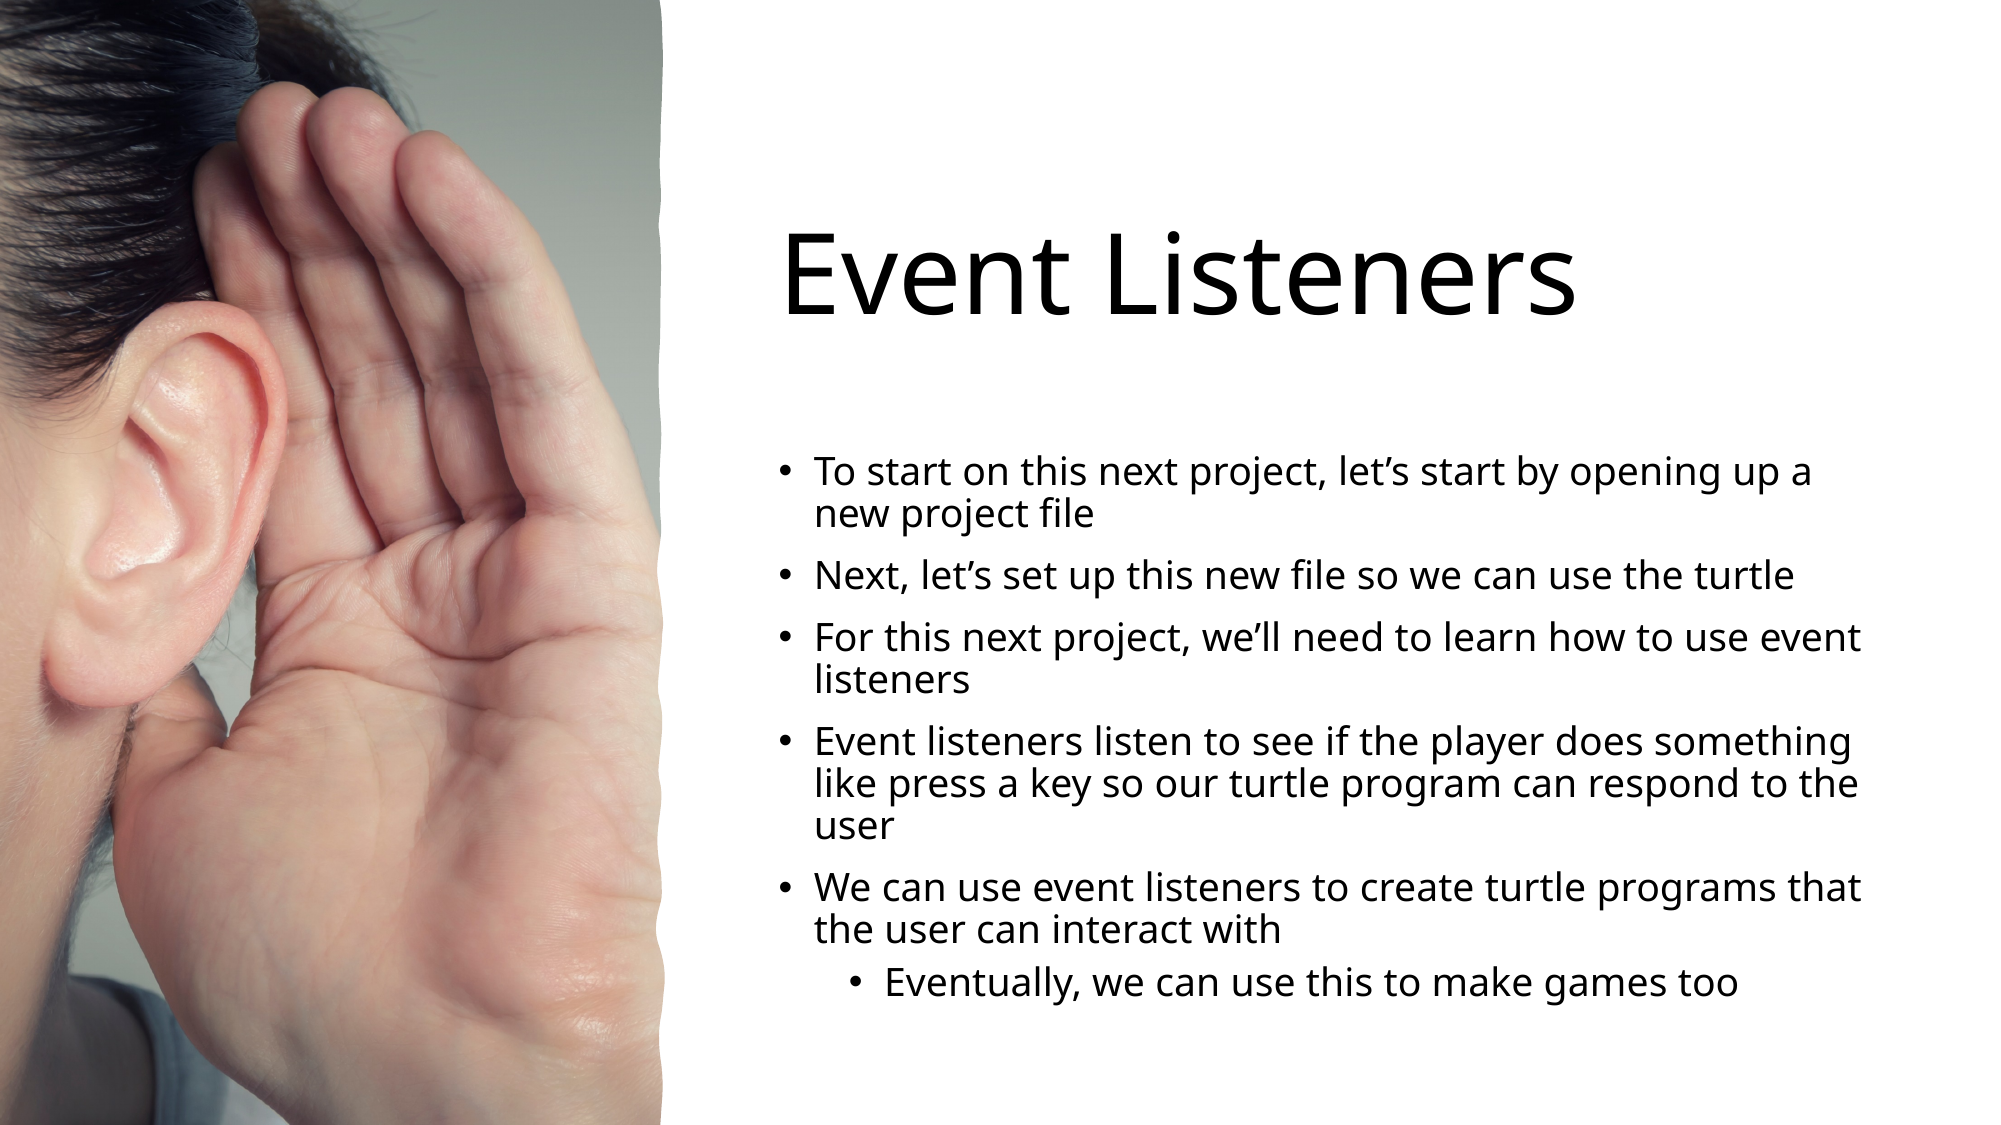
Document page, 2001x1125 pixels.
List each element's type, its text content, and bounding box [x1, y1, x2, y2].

list To start on this next project, let’s start by opening up a new project file Next, let’s set up this new file so we can use the turtle For this next project, we’ll need to learn how to use event listeners Event listeners listen to see if the player does something like press a key so our turtle program can respond to the user We can use event listeners to create turtle programs that the user can interact with Eventually, we can use this to make games too [763, 443, 1895, 1016]
picture [0, 0, 666, 1125]
title Event Listeners [763, 53, 1895, 347]
